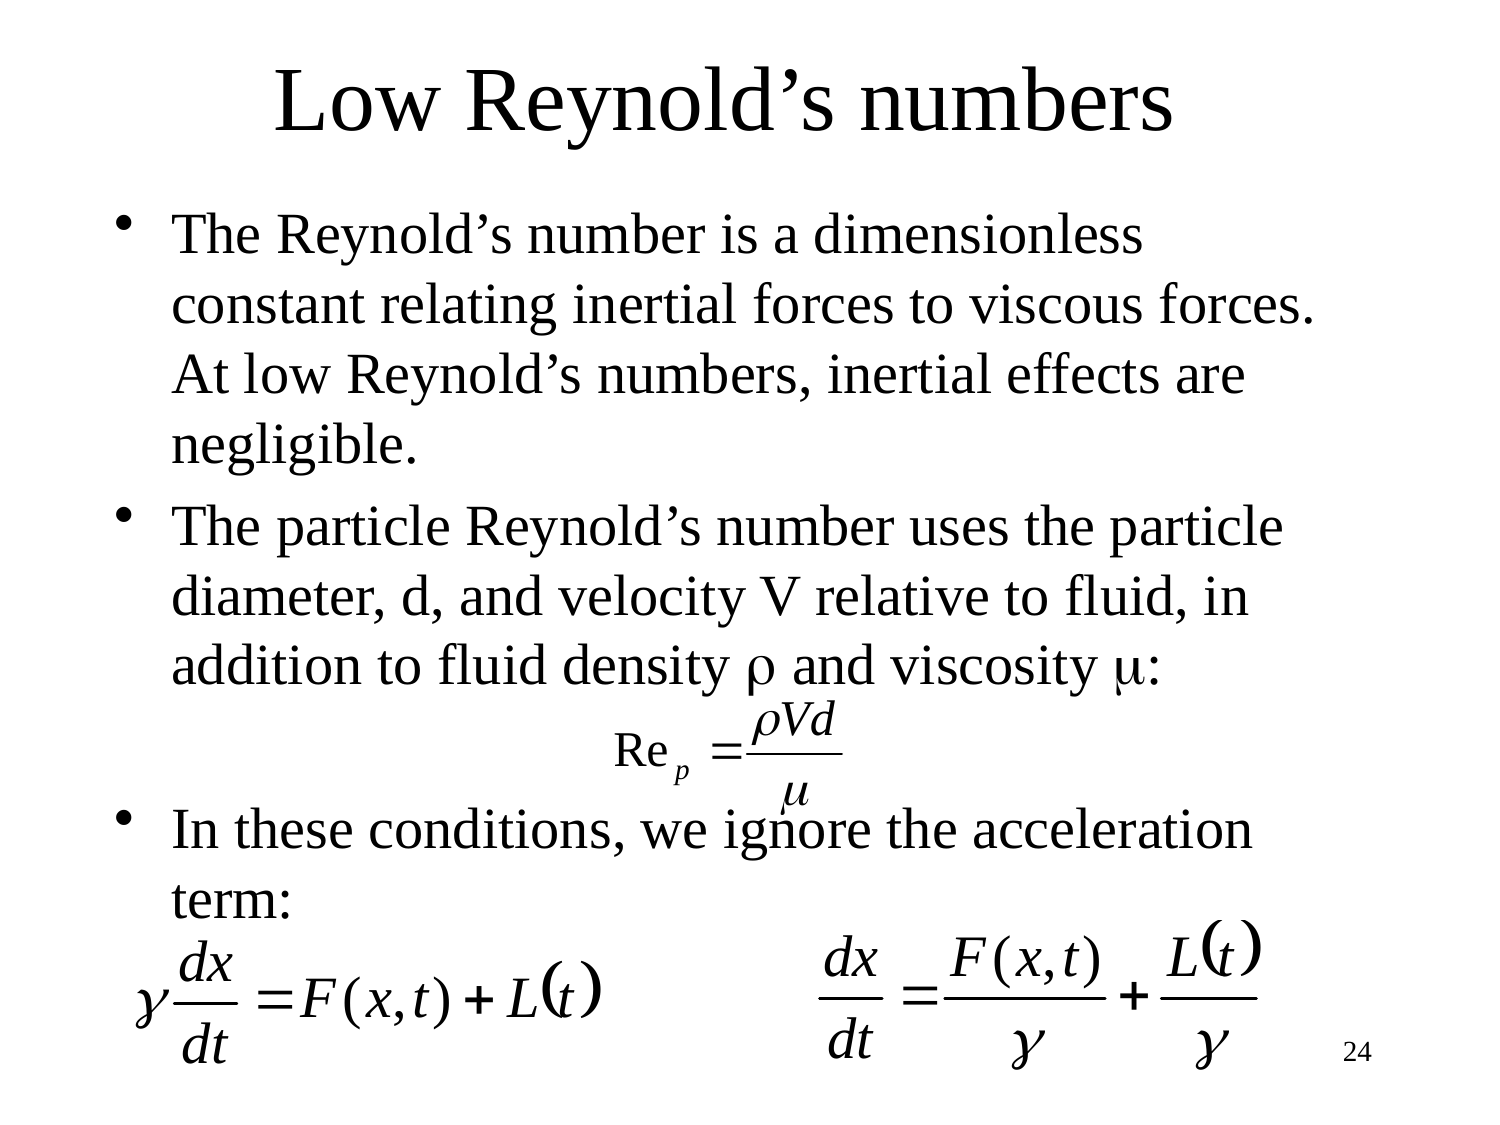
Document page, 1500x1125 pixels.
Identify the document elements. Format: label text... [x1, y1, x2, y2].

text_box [809, 919, 1269, 1082]
slide_number 24 [1074, 1024, 1388, 1101]
list The Reynold’s number is a dimensionless constant relating inertial forces to viscous forces. At low Reynold’s numbers, inertial effects are negligible. The particle Reynold’s number uses the particle diameter, d, and velocity V relative to fluid, in addition to fluid density  and viscosity : In these conditions, we ignore the acceleration term: [99, 187, 1350, 1088]
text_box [124, 924, 604, 1077]
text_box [605, 687, 852, 826]
title Low Reynold’s numbers [87, 0, 1363, 188]
